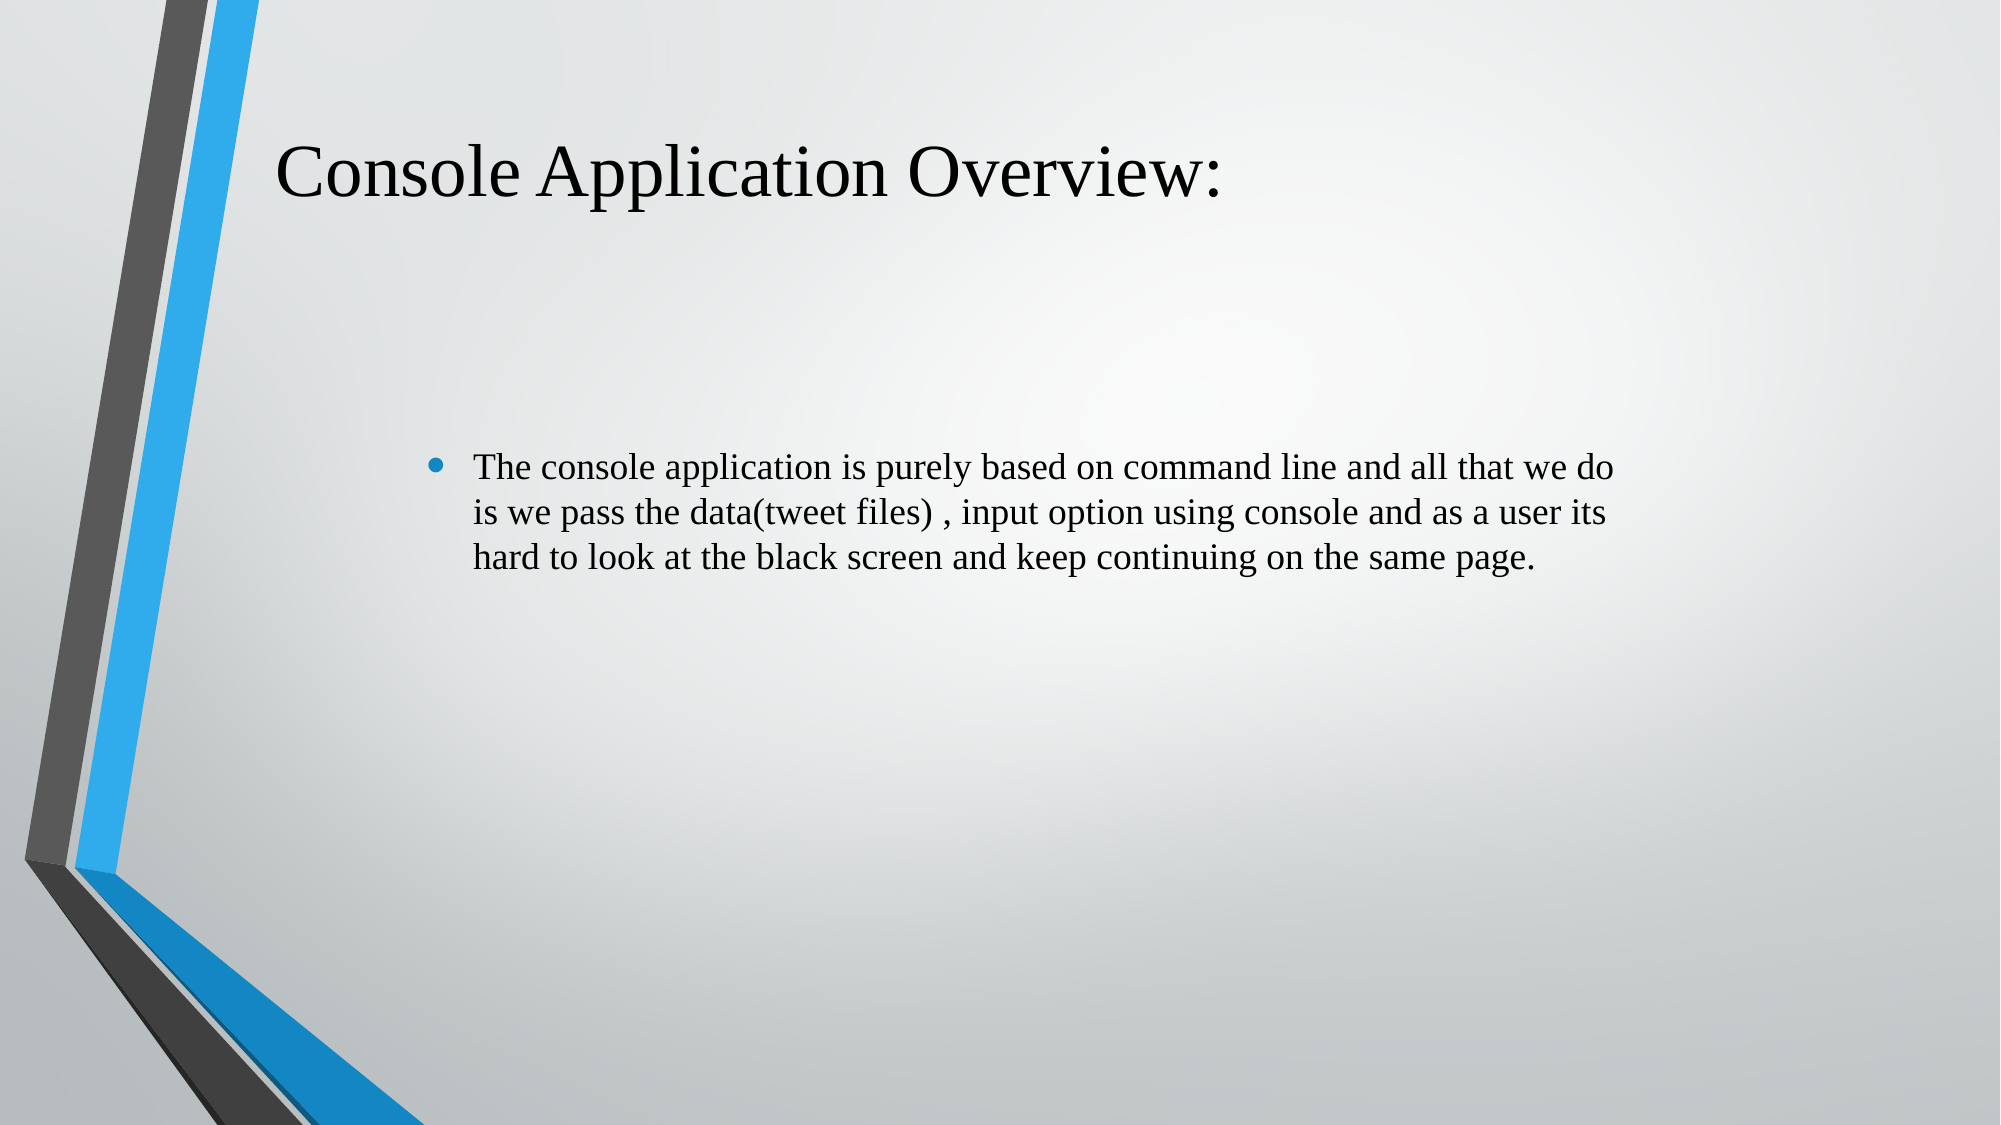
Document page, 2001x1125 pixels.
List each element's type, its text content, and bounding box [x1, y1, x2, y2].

title Console Application Overview: [243, 112, 1258, 221]
list The console application is purely based on command line and all that we do is we pass the data(tweet files) , input option using console and as a user its hard to look at the black screen and keep continuing on the same page. [411, 253, 1635, 766]
